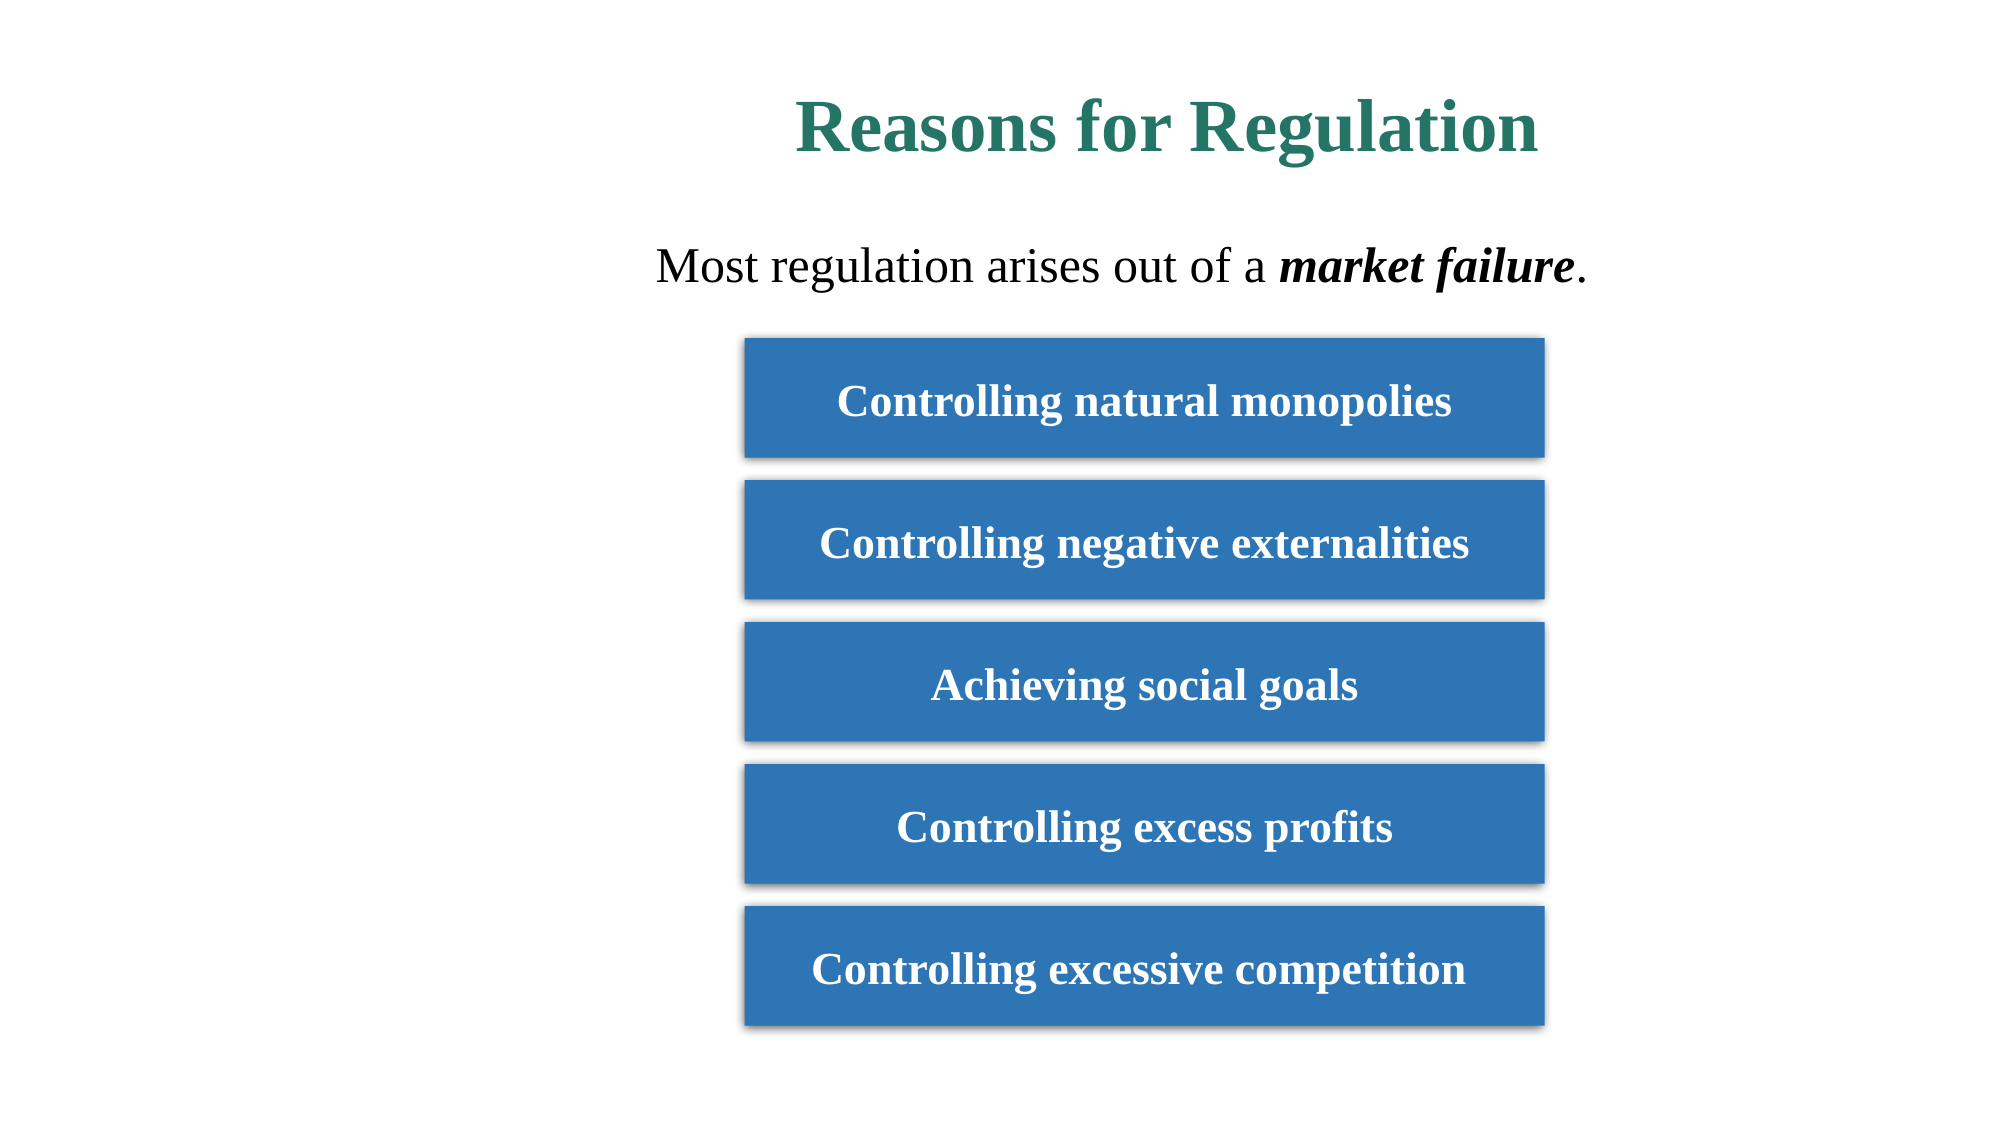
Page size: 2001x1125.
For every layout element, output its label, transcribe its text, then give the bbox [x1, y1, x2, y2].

title Reasons for Regulation [604, 37, 1730, 175]
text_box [744, 338, 1545, 1026]
text_box Most regulation arises out of a market failure. [640, 224, 1604, 300]
